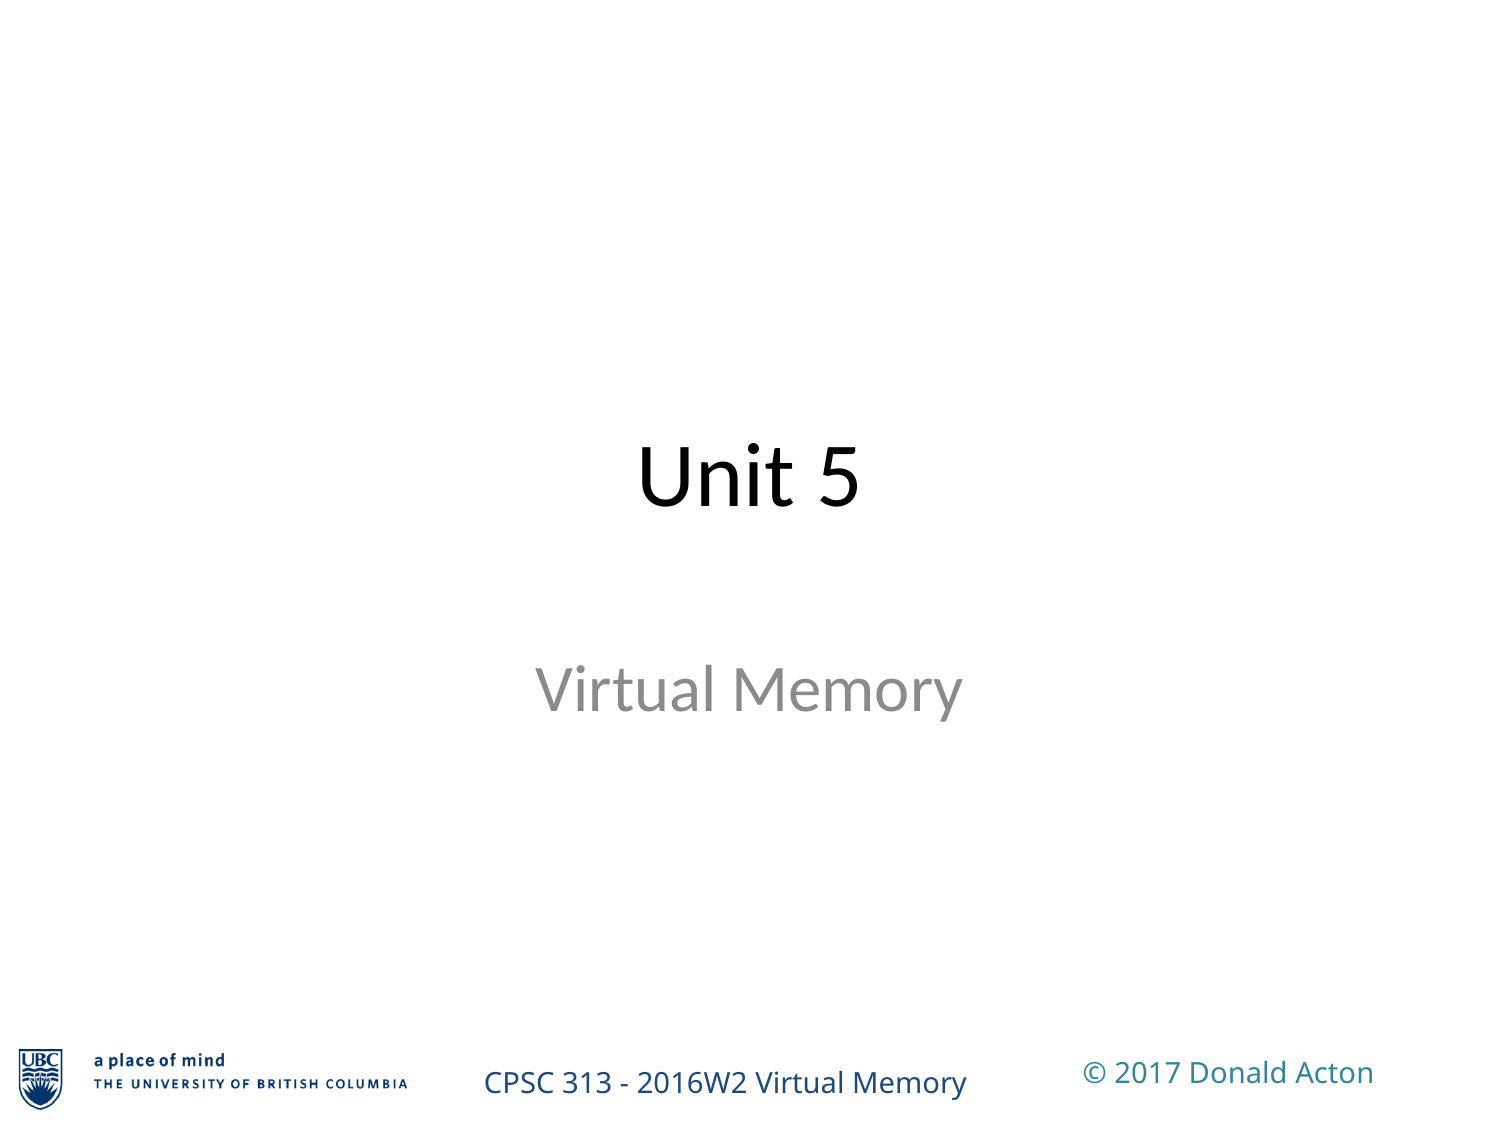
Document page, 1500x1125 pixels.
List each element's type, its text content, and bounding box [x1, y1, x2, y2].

picture [18, 1049, 407, 1110]
title Unit 5 [112, 349, 1388, 591]
subtitle Virtual Memory [225, 637, 1275, 925]
